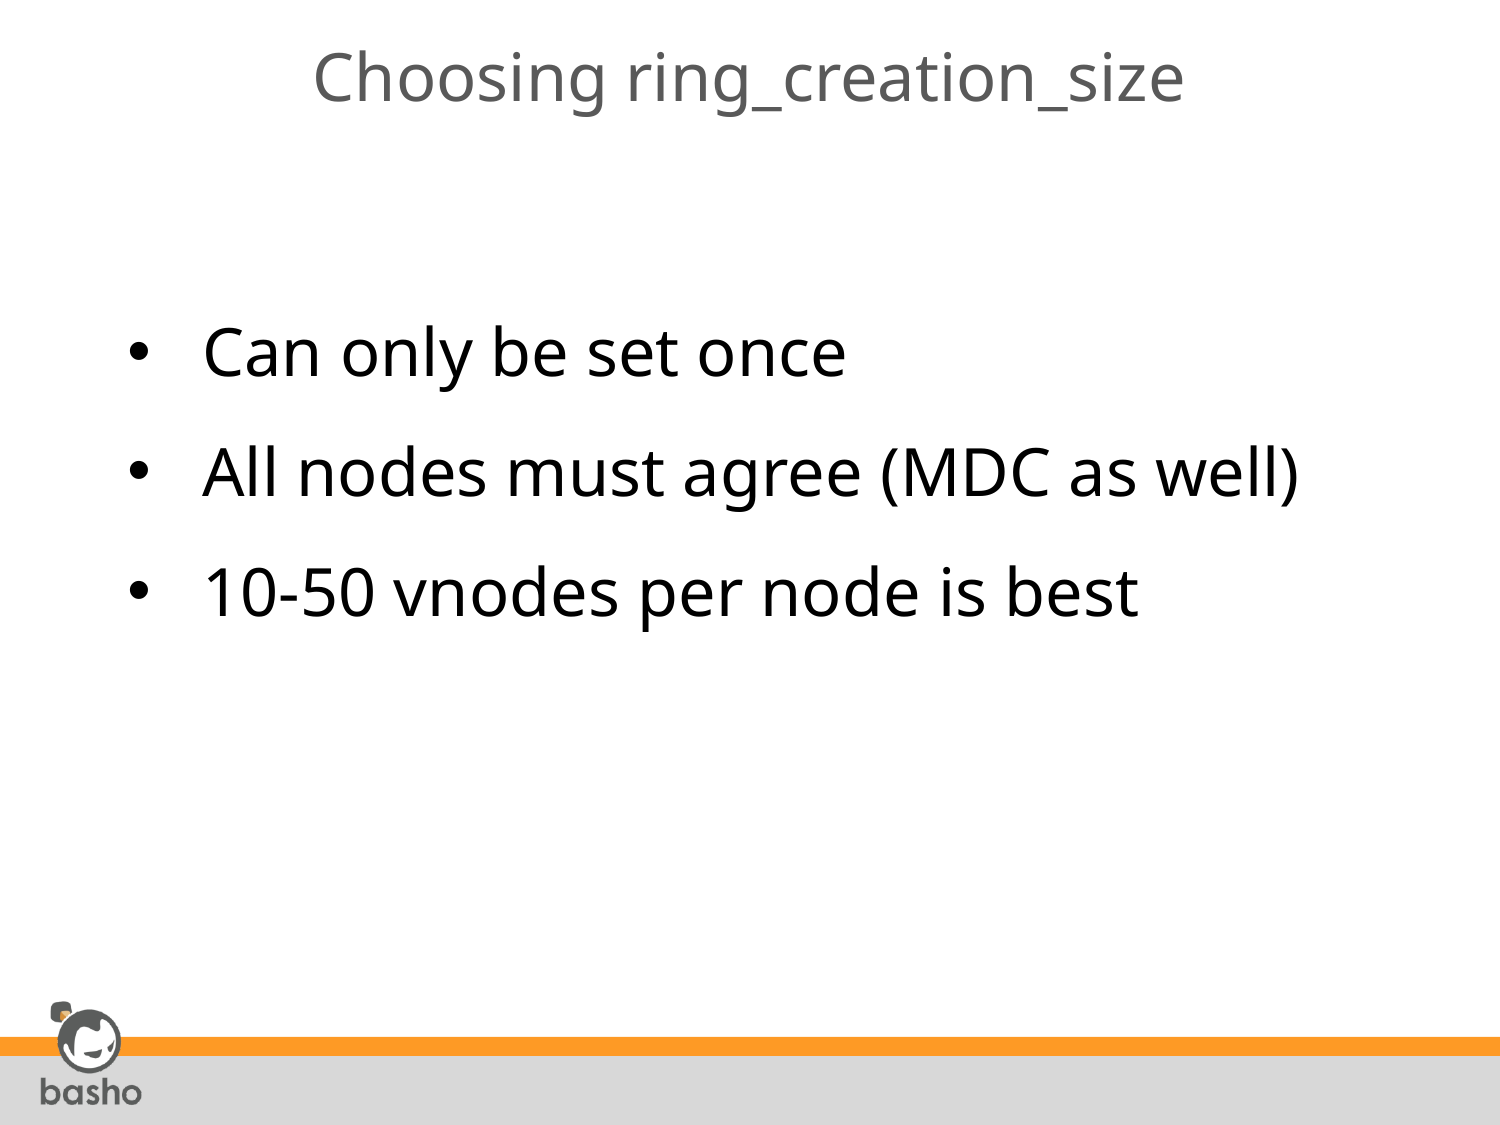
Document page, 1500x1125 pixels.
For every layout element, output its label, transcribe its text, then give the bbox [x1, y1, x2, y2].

text_box Can only be set once All nodes must agree (MDC as well) 10-50 vnodes per node is best [112, 262, 1388, 638]
picture [38, 1001, 144, 1115]
title Choosing ring_creation_size [37, 24, 1463, 125]
